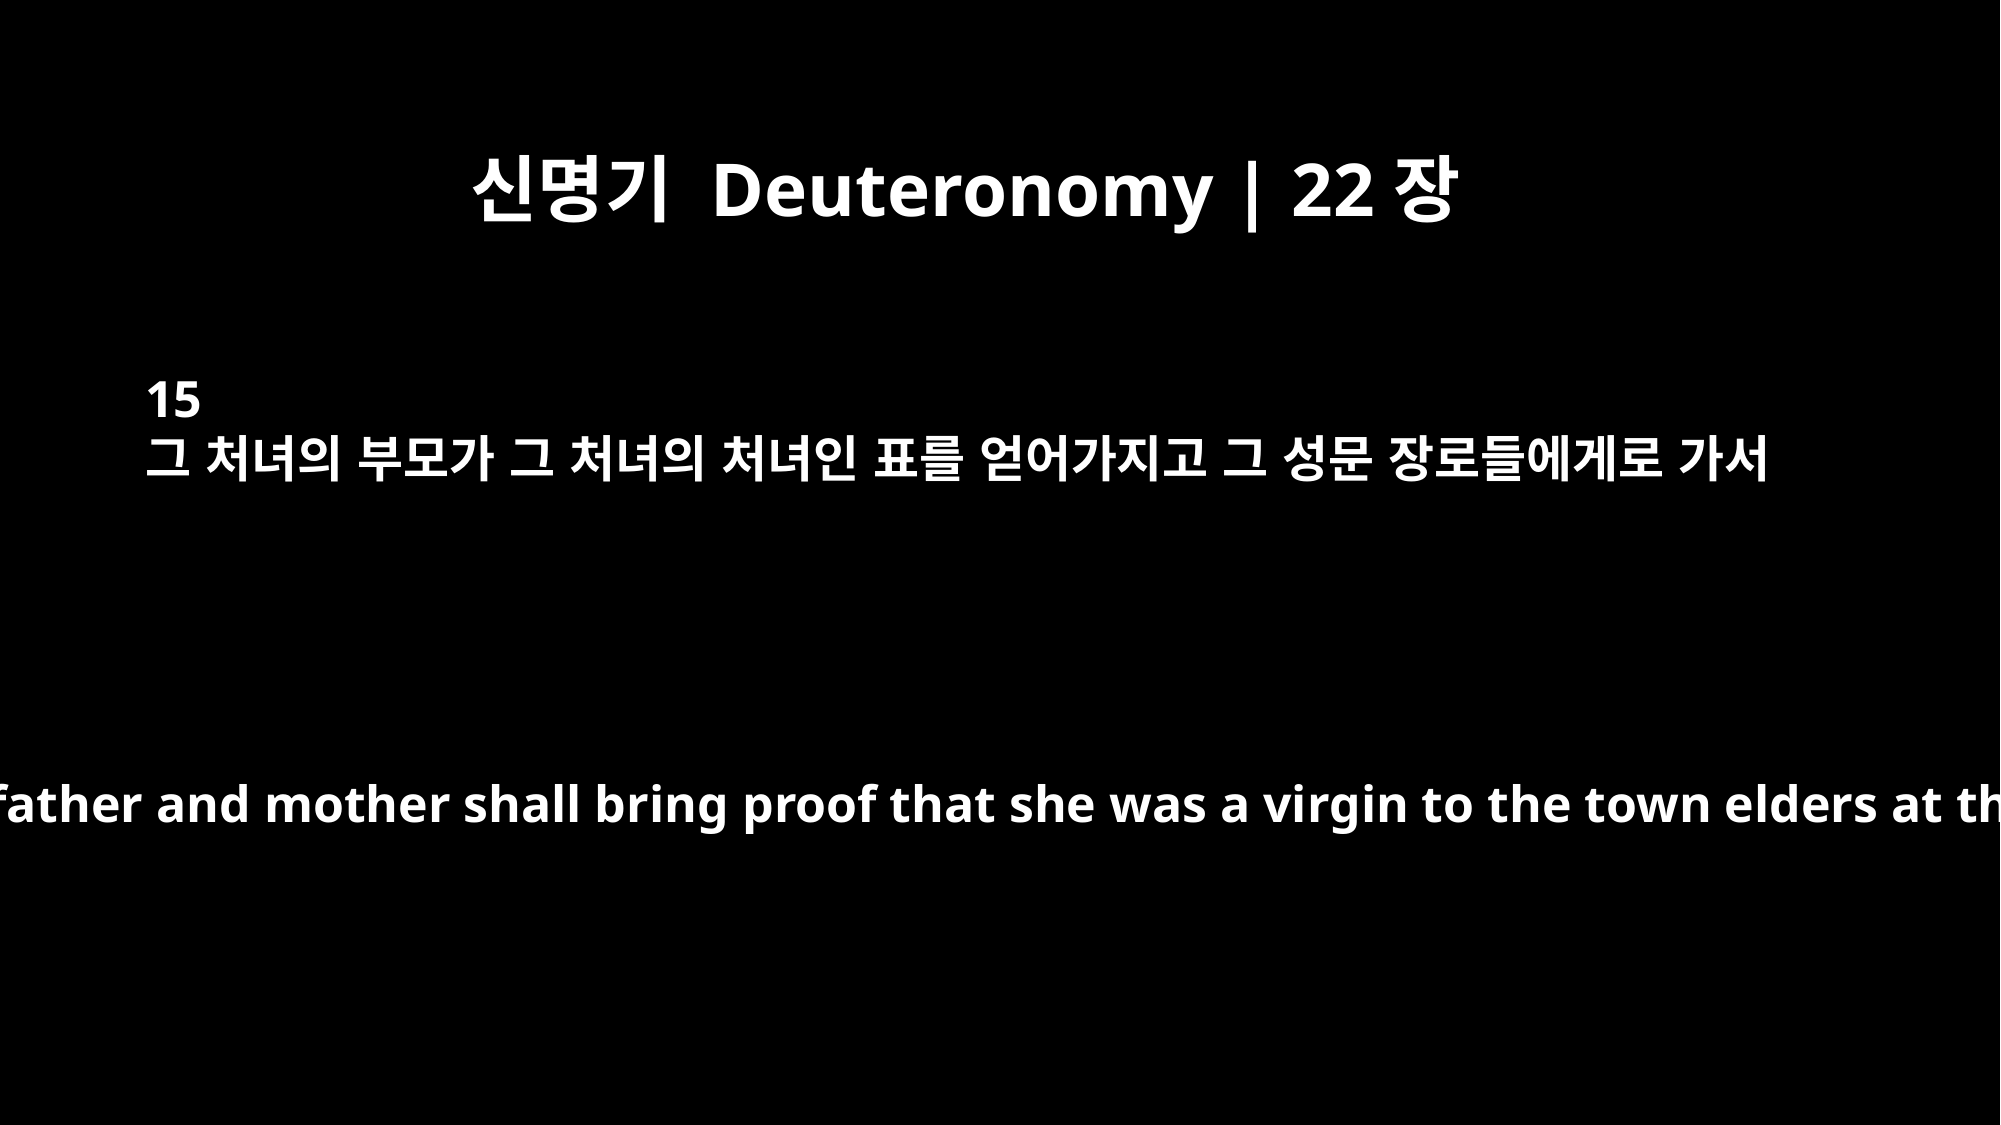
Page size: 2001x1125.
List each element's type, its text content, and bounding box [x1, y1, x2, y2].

text_box 신명기 Deuteronomy | 22장 [456, 136, 1476, 239]
text_box then the girl's father and mother shall bring proof that she was a virgin to the town elders at the gate. [0, 764, 2000, 840]
text_box 15 그 처녀의 부모가 그 처녀의 처녀인 표를 얻어가지고 그 성문 장로들에게로 가서 [130, 359, 1787, 495]
